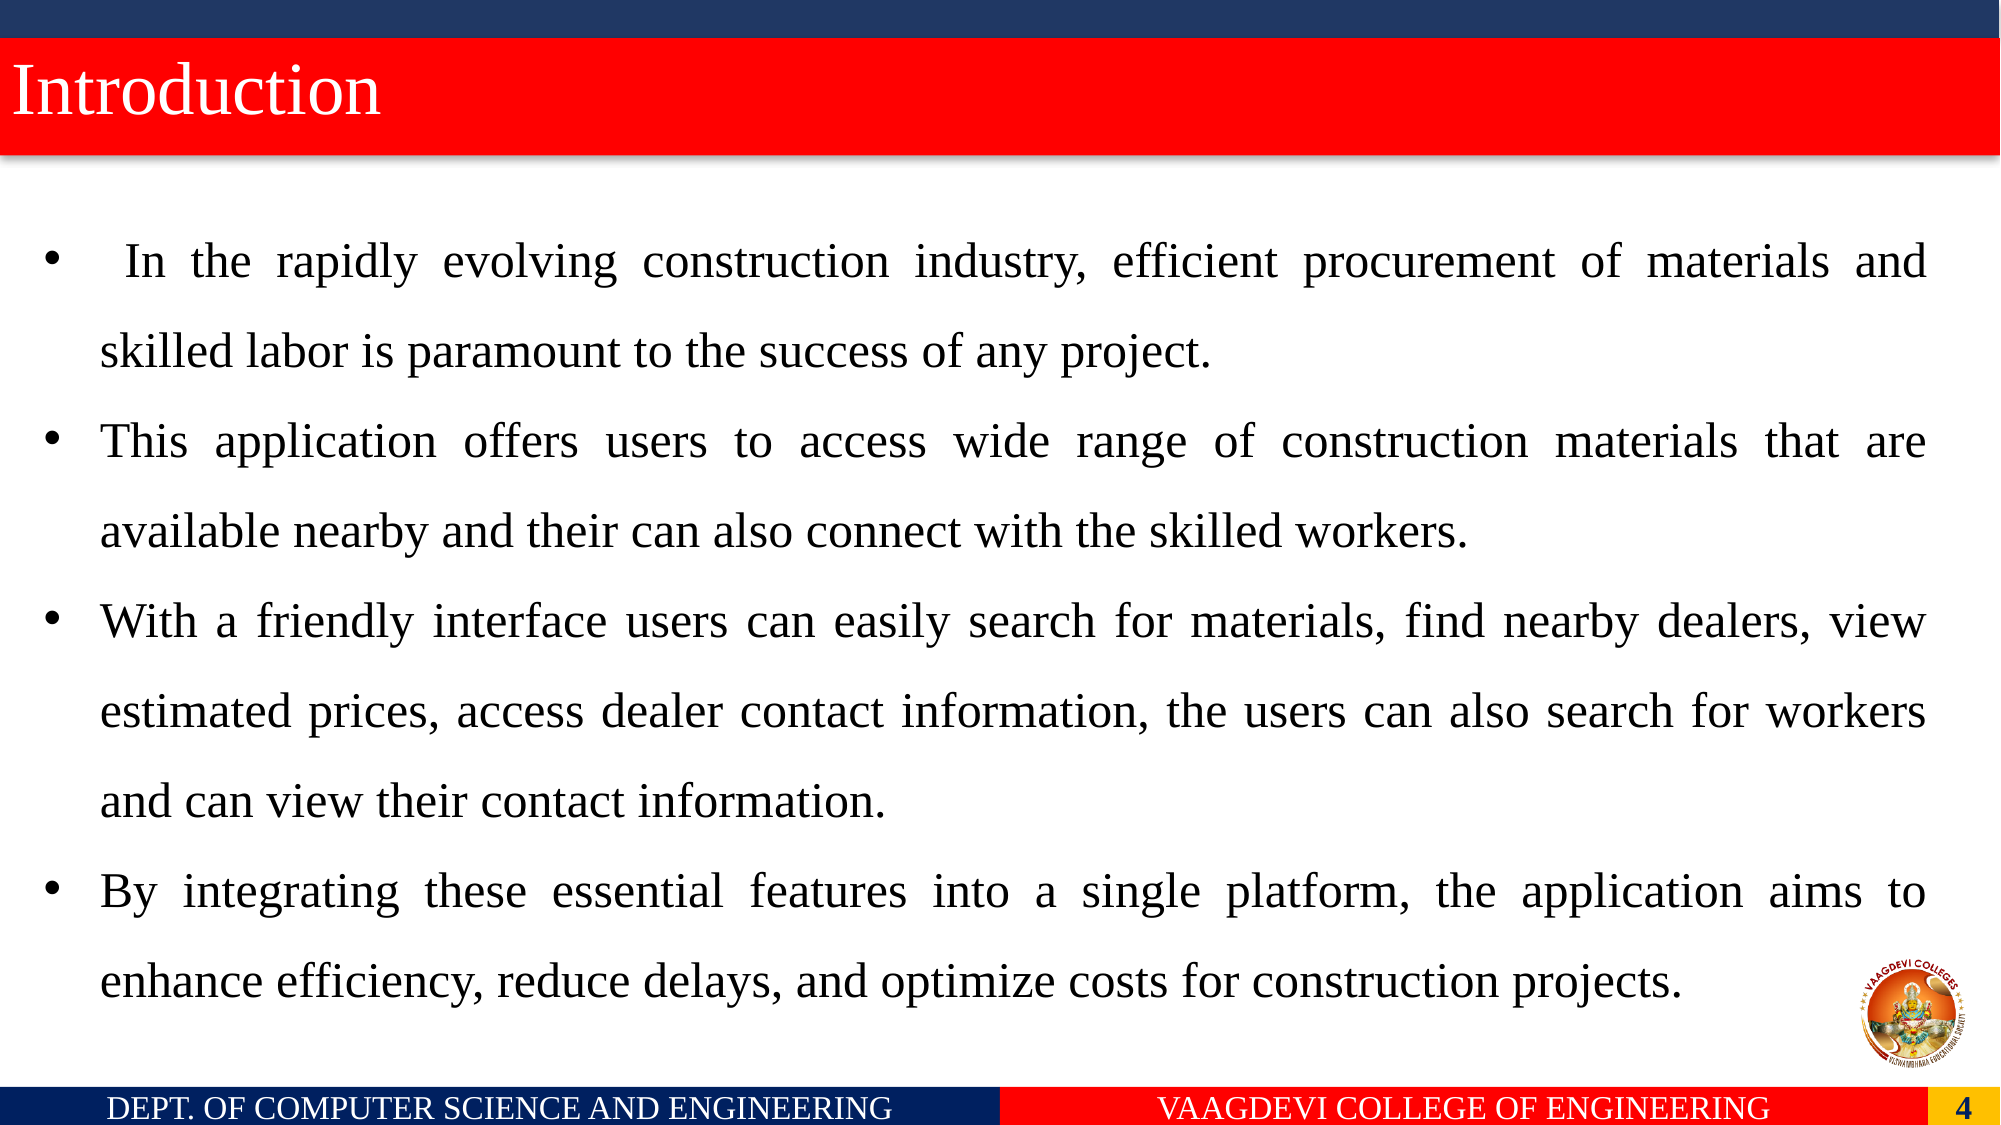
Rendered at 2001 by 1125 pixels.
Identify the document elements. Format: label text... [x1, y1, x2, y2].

title Introduction [0, 38, 2000, 156]
picture [1859, 950, 1968, 1076]
text_box In the rapidly evolving construction industry, efficient procurement of materials and skilled labor is paramount to the success of any project. This application offers users to access wide range of construction materials that are available nearby and their can also connect with the skilled workers. With a friendly interface users can easily search for materials, find nearby dealers, view estimated prices, access dealer contact information, the users can also search for workers and can view their contact information. By integrating these essential features into a single platform, the application aims to enhance efficiency, reduce delays, and optimize costs for construction projects. [28, 189, 1944, 1060]
